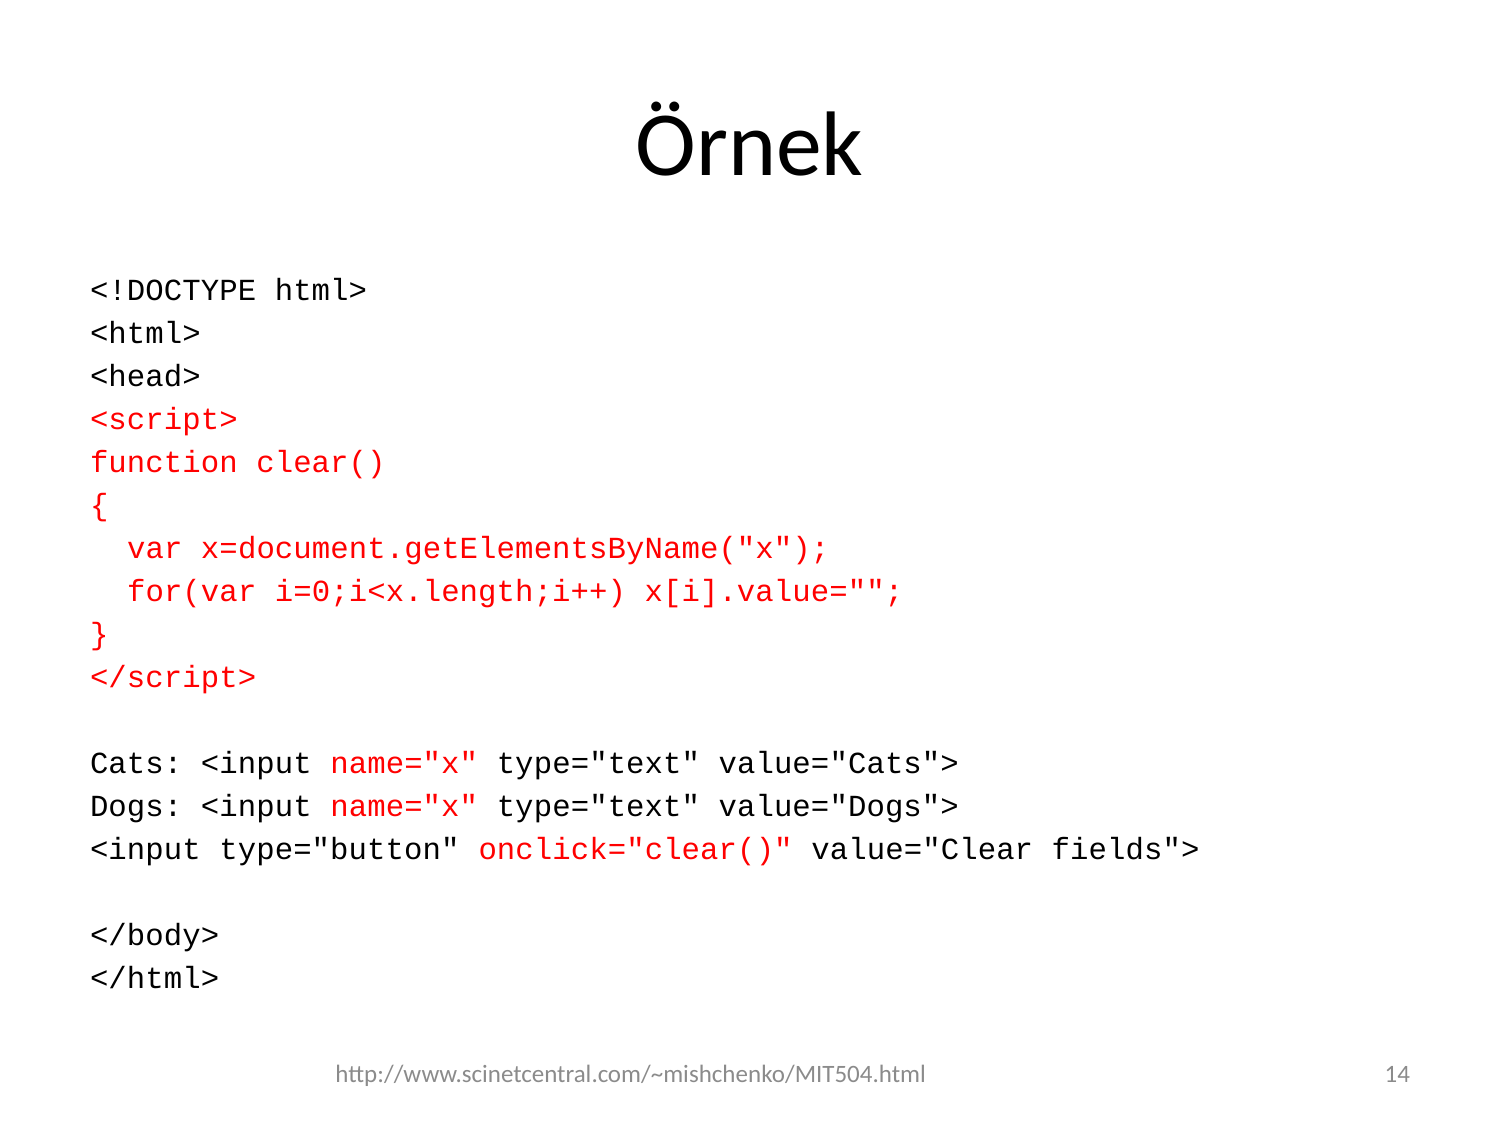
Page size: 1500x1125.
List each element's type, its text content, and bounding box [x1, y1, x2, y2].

slide_number 14 [1074, 1042, 1425, 1103]
title Örnek [75, 45, 1425, 233]
list <!DOCTYPE html> <html> <head> <script> function clear() { var x=document.getElementsByName("x"); for(var i=0;i<x.length;i++) x[i].value=""; } </script> Cats: <input name="x" type="text" value="Cats"> Dogs: <input name="x" type="text" value="Dogs"> <input type="button" onclick="clear()" value="Clear fields"> </body> </html> [75, 262, 1425, 1005]
footer http://www.scinetcentral.com/~mishchenko/MIT504.html [275, 1042, 988, 1103]
